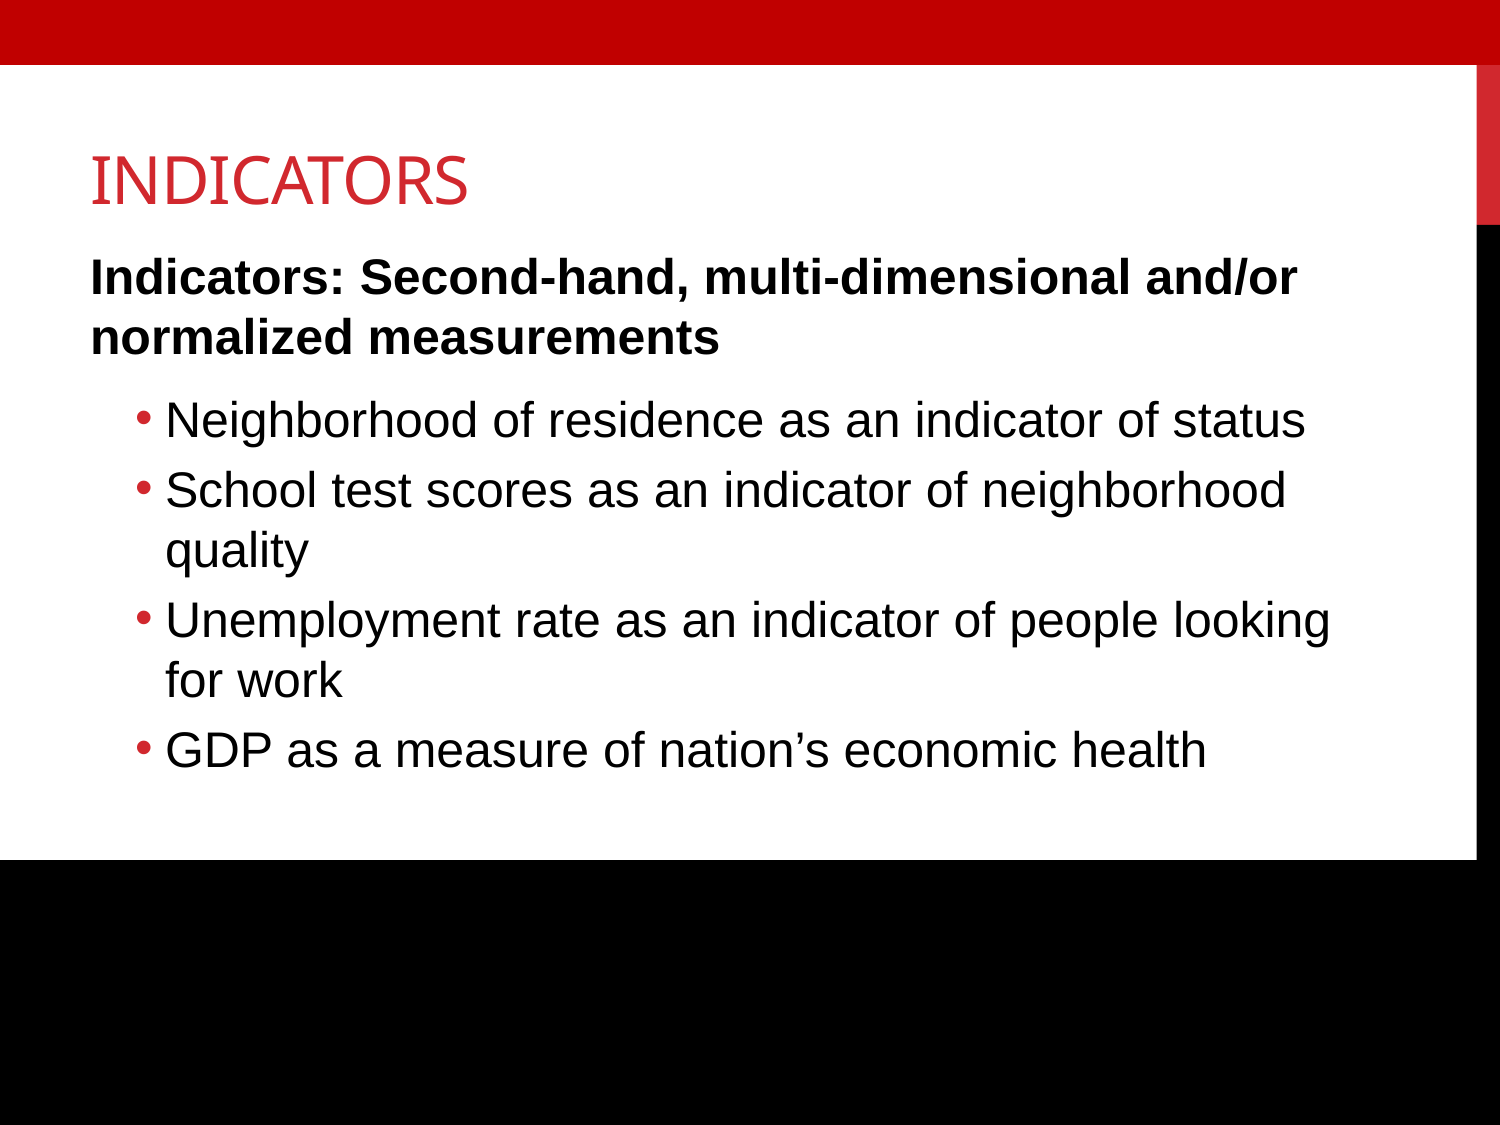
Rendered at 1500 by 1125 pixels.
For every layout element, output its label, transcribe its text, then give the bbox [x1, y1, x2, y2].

list Indicators: Second-hand, multi-dimensional and/or normalized measurements Neighborhood of residence as an indicator of status School test scores as an indicator of neighborhood quality Unemployment rate as an indicator of people looking for work GDP as a measure of nation’s economic health [75, 237, 1400, 955]
title Indicators [75, 50, 1400, 225]
